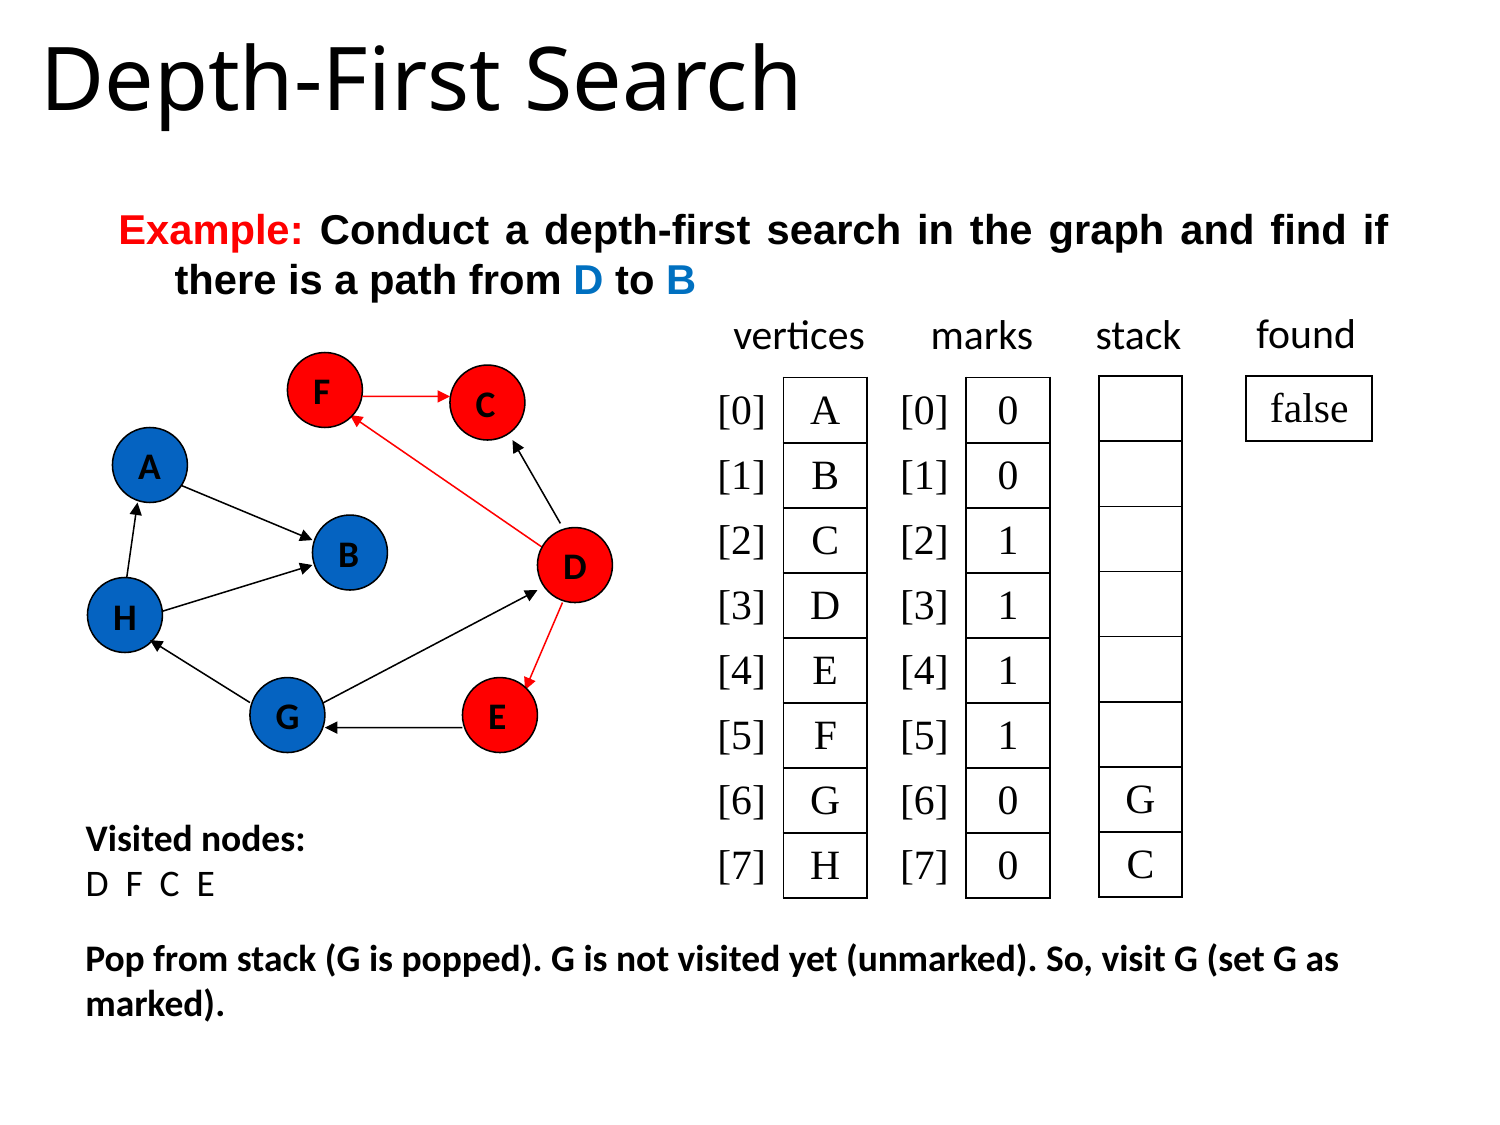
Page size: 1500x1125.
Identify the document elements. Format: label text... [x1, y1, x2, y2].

table_cell [7] [883, 833, 965, 898]
text_box Pop from stack (G is popped). G is not visited yet (unmarked). So, visit G (set G as marked). [70, 926, 1388, 1031]
table_cell G [784, 769, 866, 832]
text_box marks [905, 310, 1058, 365]
text_box Example: Conduct a depth-first search in the graph and find if there is a path from D to B [103, 195, 1404, 310]
table_cell B [784, 444, 866, 507]
text_box [163, 562, 313, 612]
text_box [362, 390, 451, 403]
text_box stack [1062, 299, 1215, 365]
text_box [324, 721, 463, 734]
table_cell E [784, 639, 866, 702]
text_box [87, 456, 175, 541]
table_header [0] [883, 378, 965, 443]
title Depth-First Search [25, 26, 1469, 138]
table_cell [4] [700, 638, 783, 703]
table_cell 1 [967, 574, 1049, 637]
table_cell [5] [700, 703, 783, 768]
table_cell [4] [883, 638, 965, 703]
table_cell 0 [967, 834, 1049, 897]
text_box [351, 415, 542, 547]
table_cell [6] [700, 768, 783, 833]
text_box vertices [707, 299, 891, 365]
table_header false [1247, 377, 1371, 440]
table_cell [2] [883, 508, 965, 573]
text_box F [287, 352, 363, 428]
table_cell [1100, 572, 1181, 636]
text_box Visited nodes: D F C E [70, 806, 663, 912]
table_header [0] [700, 378, 783, 443]
table_cell [3] [700, 573, 783, 638]
table_cell F [784, 704, 866, 767]
table_cell C [784, 509, 866, 572]
table_cell [6] [883, 768, 965, 833]
text_box [150, 640, 251, 703]
table_cell [2] [700, 508, 783, 573]
table_cell [1100, 703, 1181, 766]
table_cell [5] [883, 703, 965, 768]
table_header 0 [967, 378, 1049, 442]
table_cell [1100, 442, 1181, 506]
text_box [512, 440, 561, 524]
text_box G [249, 677, 325, 753]
text_box C [449, 365, 525, 441]
table_cell [1100, 507, 1181, 571]
text_box [524, 602, 563, 689]
table_cell D [784, 574, 866, 637]
table_cell [3] [883, 573, 965, 638]
table_cell [1] [883, 443, 965, 508]
text_box E [462, 677, 538, 753]
table_cell C [1100, 833, 1181, 896]
text_box H [87, 577, 163, 653]
table_cell 0 [967, 769, 1049, 832]
text_box A [112, 427, 188, 503]
table_cell 1 [967, 639, 1049, 702]
table_cell [1] [700, 443, 783, 508]
table_cell 1 [967, 509, 1049, 572]
table_cell [1100, 637, 1181, 701]
table_cell [7] [700, 833, 783, 898]
table_cell G [1100, 768, 1181, 831]
table_header [1100, 377, 1181, 440]
table_cell H [784, 834, 866, 897]
text_box [323, 590, 538, 703]
table_header A [784, 378, 866, 442]
text_box [182, 485, 313, 542]
table_cell 0 [967, 444, 1049, 507]
text_box B [312, 515, 388, 591]
text_box found [1230, 299, 1383, 365]
table_cell 1 [967, 704, 1049, 767]
text_box D [537, 527, 613, 603]
